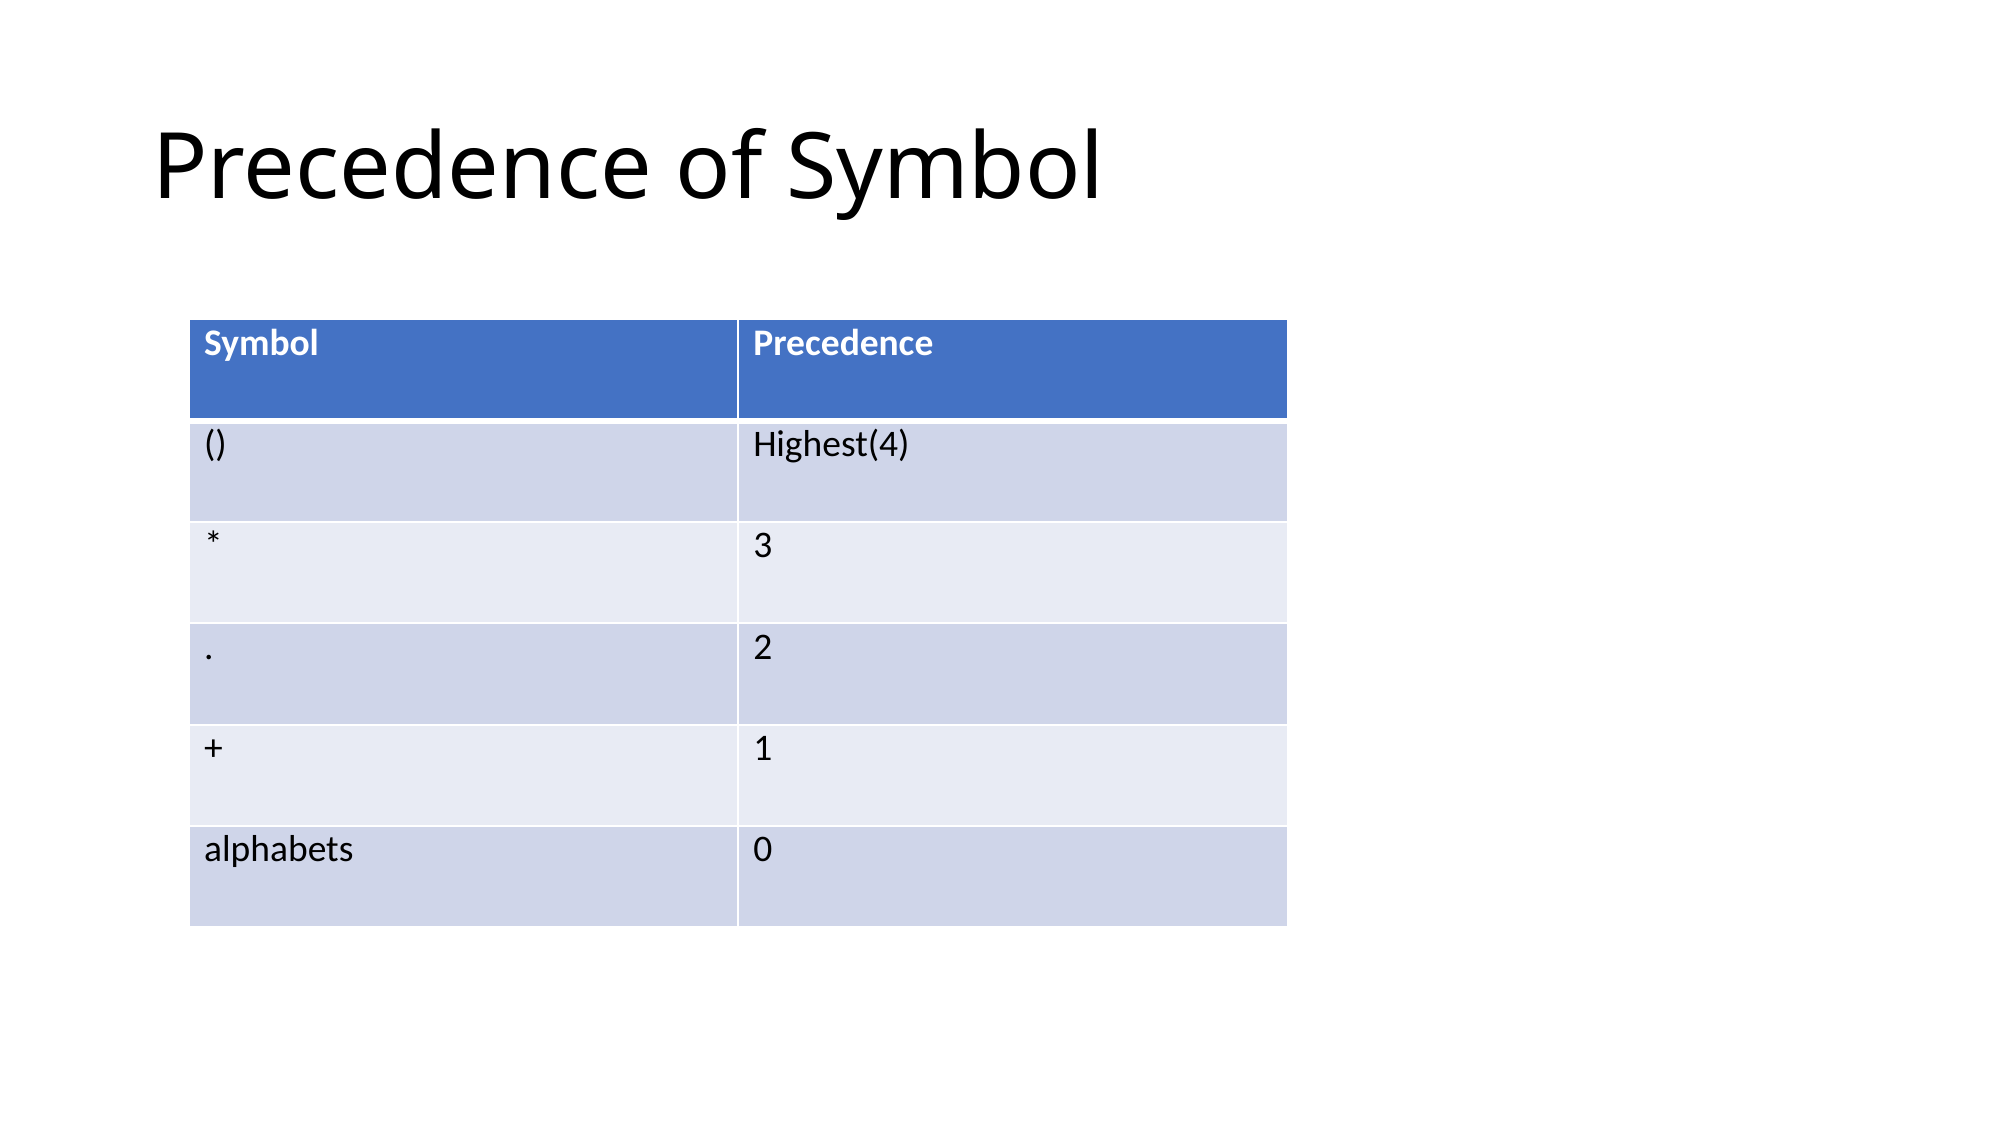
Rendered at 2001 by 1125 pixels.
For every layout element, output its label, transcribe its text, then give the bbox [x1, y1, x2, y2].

table_cell alphabets [190, 827, 737, 926]
title Precedence of Symbol [137, 59, 1863, 278]
table_cell Highest(4) [739, 424, 1287, 521]
table_cell 0 [739, 827, 1287, 926]
table_cell . [190, 624, 737, 724]
table_header Precedence [739, 320, 1287, 418]
table_cell () [190, 424, 737, 521]
table_header Symbol [190, 320, 737, 418]
table_cell 3 [739, 523, 1287, 622]
table_cell 2 [739, 624, 1287, 724]
table_cell + [190, 726, 737, 825]
table_cell 1 [739, 726, 1287, 825]
table_cell * [190, 523, 737, 622]
